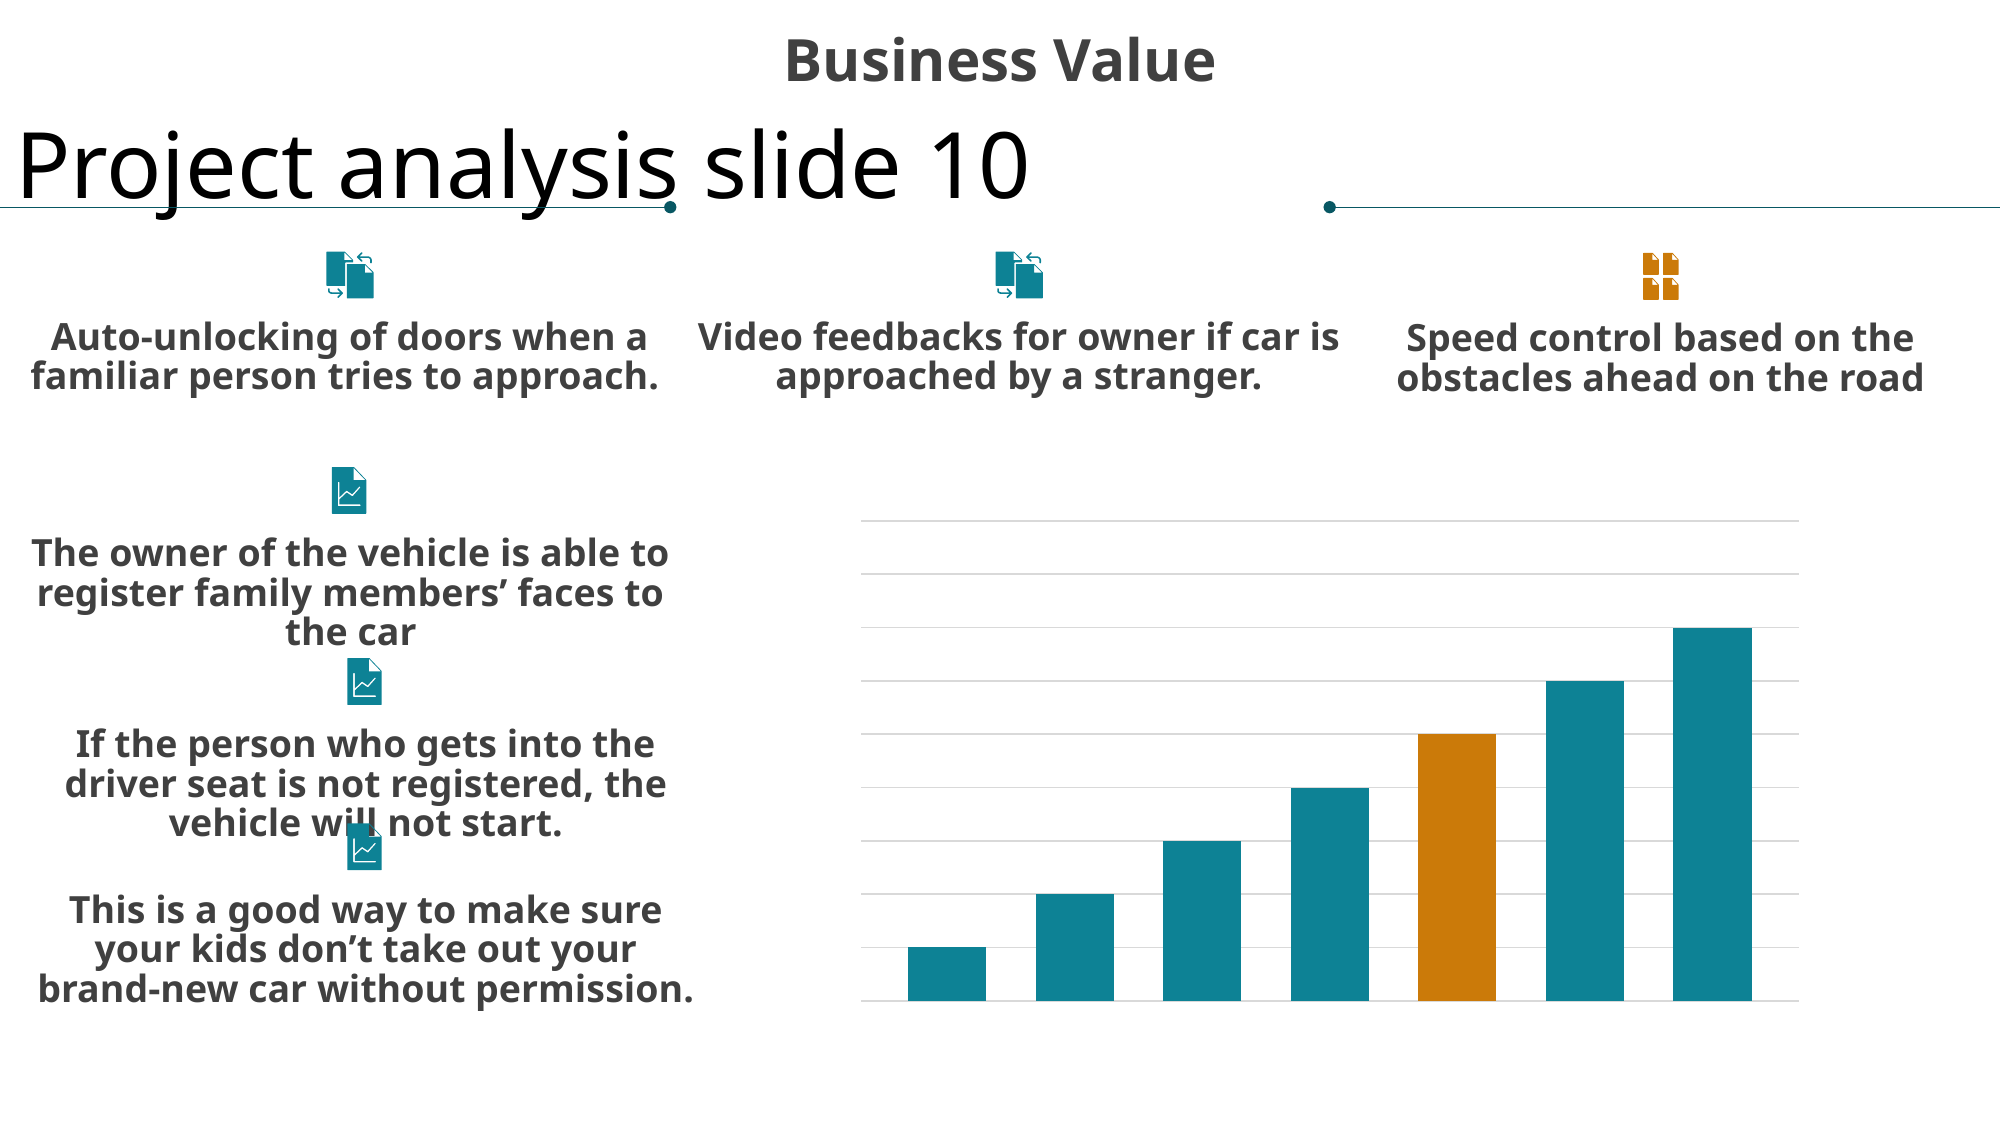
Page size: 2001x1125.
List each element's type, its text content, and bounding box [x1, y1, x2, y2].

text_box [347, 658, 382, 705]
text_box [995, 251, 1043, 299]
text_box [331, 467, 367, 514]
chart [841, 510, 1819, 1011]
text_box If the person who gets into the driver seat is not registered, the vehicle will not start. [32, 725, 701, 845]
text_box Speed control based on the obstacles ahead on the road [1359, 319, 1963, 400]
text_box Auto-unlocking of doors when a familiar person tries to approach. [0, 318, 701, 398]
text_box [326, 251, 374, 299]
text_box [347, 823, 382, 871]
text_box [1642, 252, 1679, 300]
text_box The owner of the vehicle is able to register family members’ faces to the car [16, 534, 685, 654]
text_box Video feedbacks for owner if car is approached by a stranger. [701, 318, 1370, 398]
title Project analysis slide 10 [0, 59, 1725, 278]
text_box This is a good way to make sure your kids don’t take out your brand-new car without permission. [32, 890, 701, 1010]
text_box Business Value [37, 31, 1963, 140]
